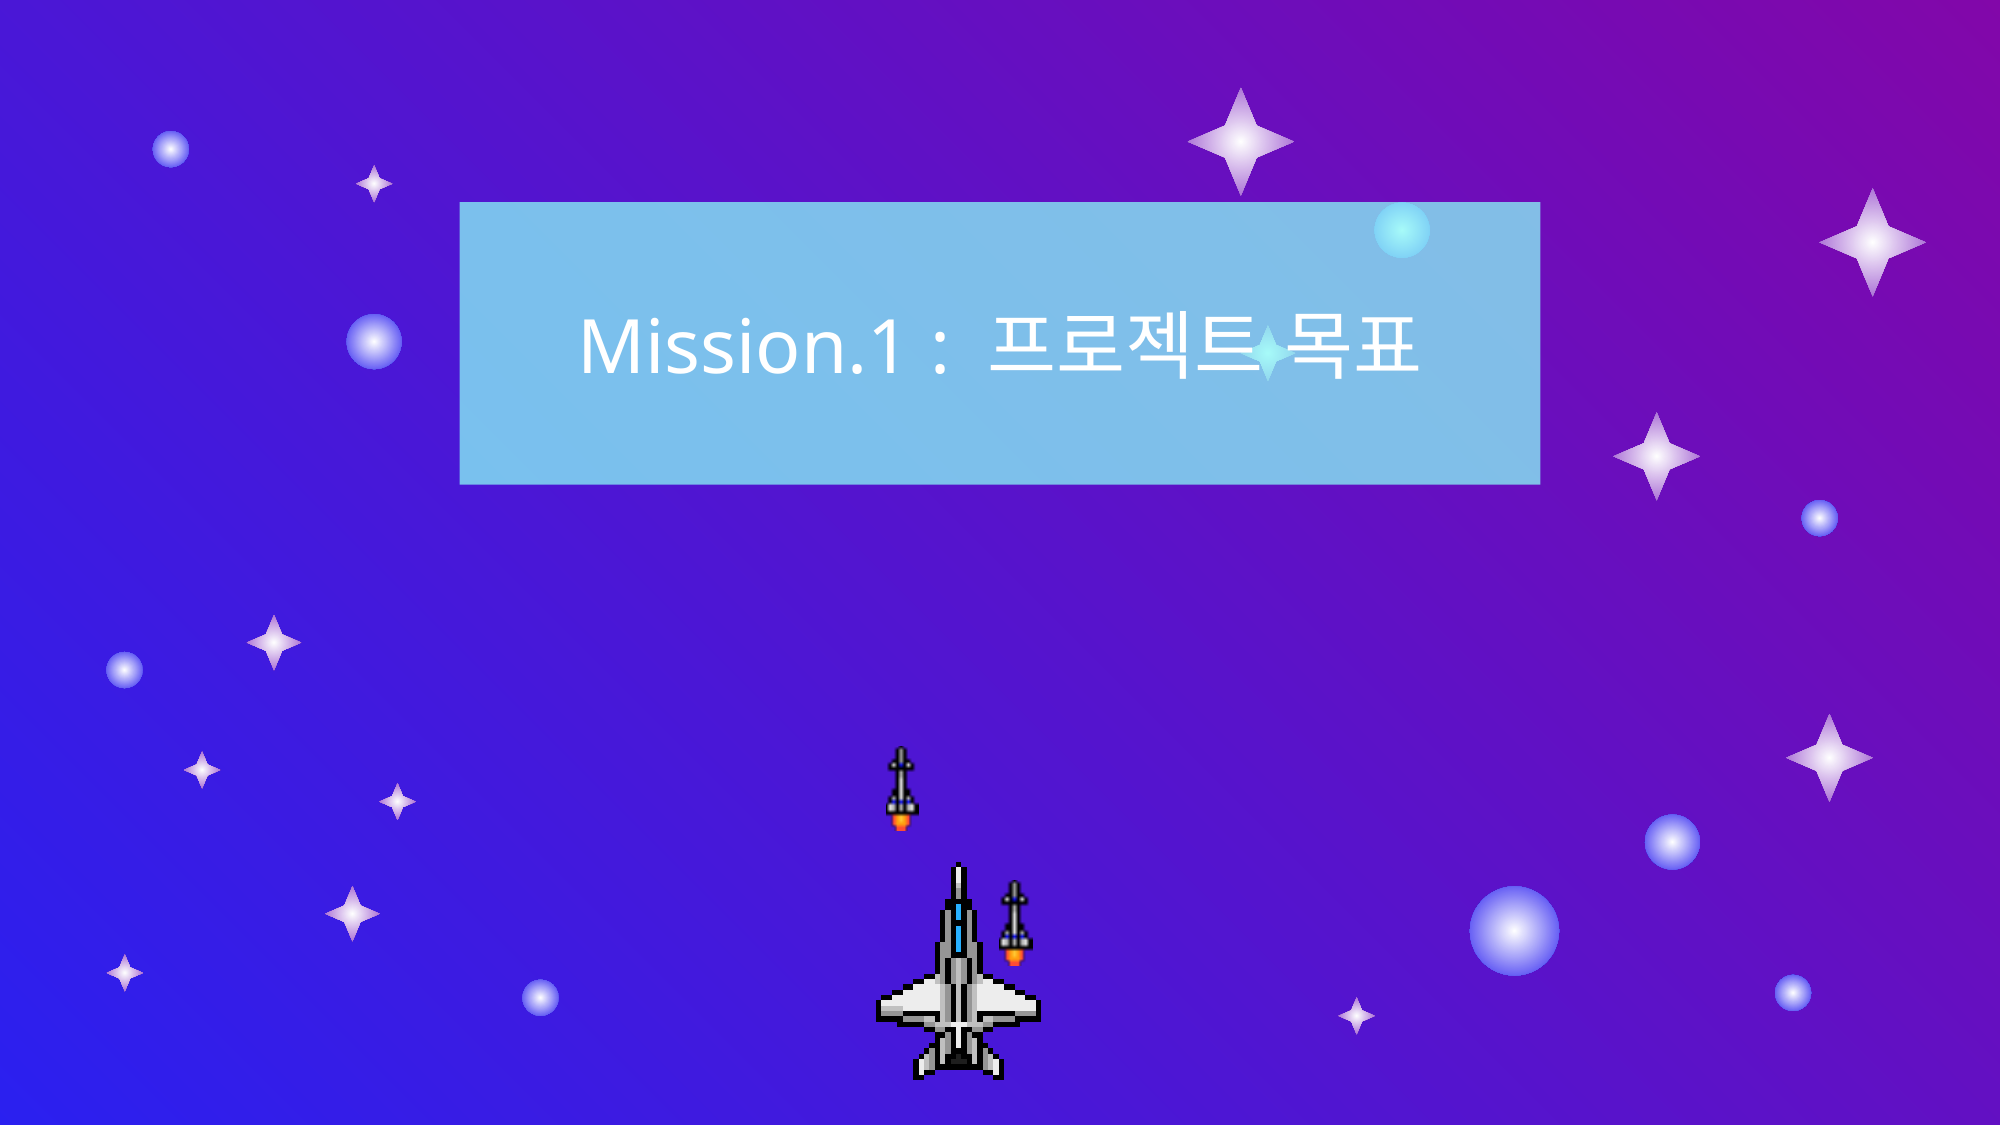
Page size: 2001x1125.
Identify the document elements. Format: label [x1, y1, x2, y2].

picture [870, 745, 1048, 1114]
text_box [105, 87, 1927, 1035]
